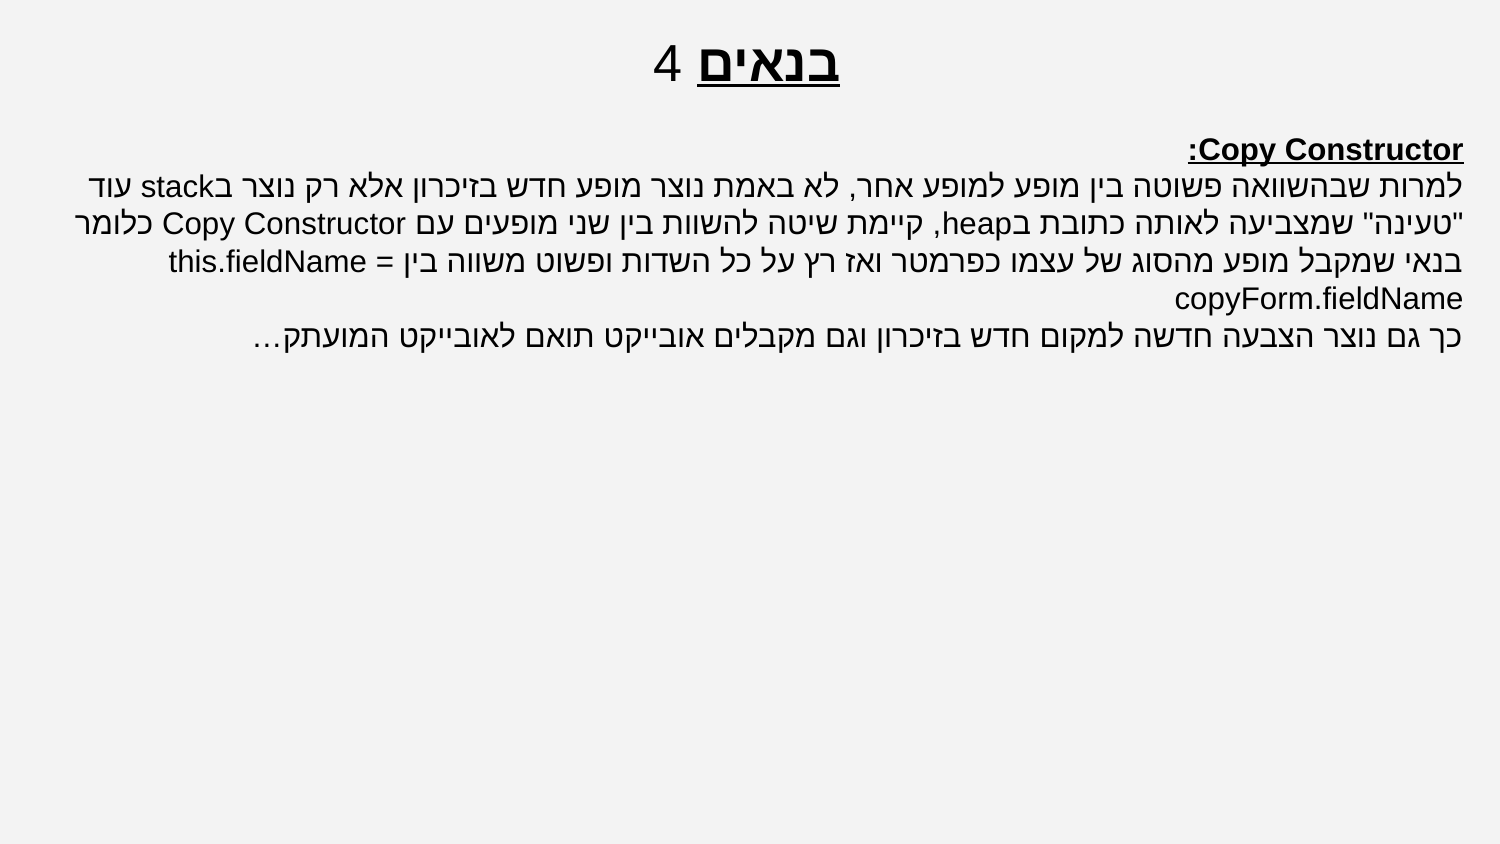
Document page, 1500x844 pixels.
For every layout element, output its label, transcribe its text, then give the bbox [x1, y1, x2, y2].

text_box בנאים 4 Copy Constructor: למרות שבהשוואה פשוטה בין מופע למופע אחר, לא באמת נוצר מופע חדש בזיכרון אלא רק נוצר בstack עוד "טעינה" שמצביעה לאותה כתובת בheap, קיימת שיטה להשוות בין שני מופעים עם Copy Constructor כלומר בנאי שמקבל מופע מהסוג של עצמו כפרמטר ואז רץ על כל השדות ופשוט משווה בין this.fieldName = copyForm.fieldName כך גם נוצר הצבעה חדשה למקום חדש בזיכרון וגם מקבלים אובייקט תואם לאובייקט המועתק… [15, 13, 1479, 369]
